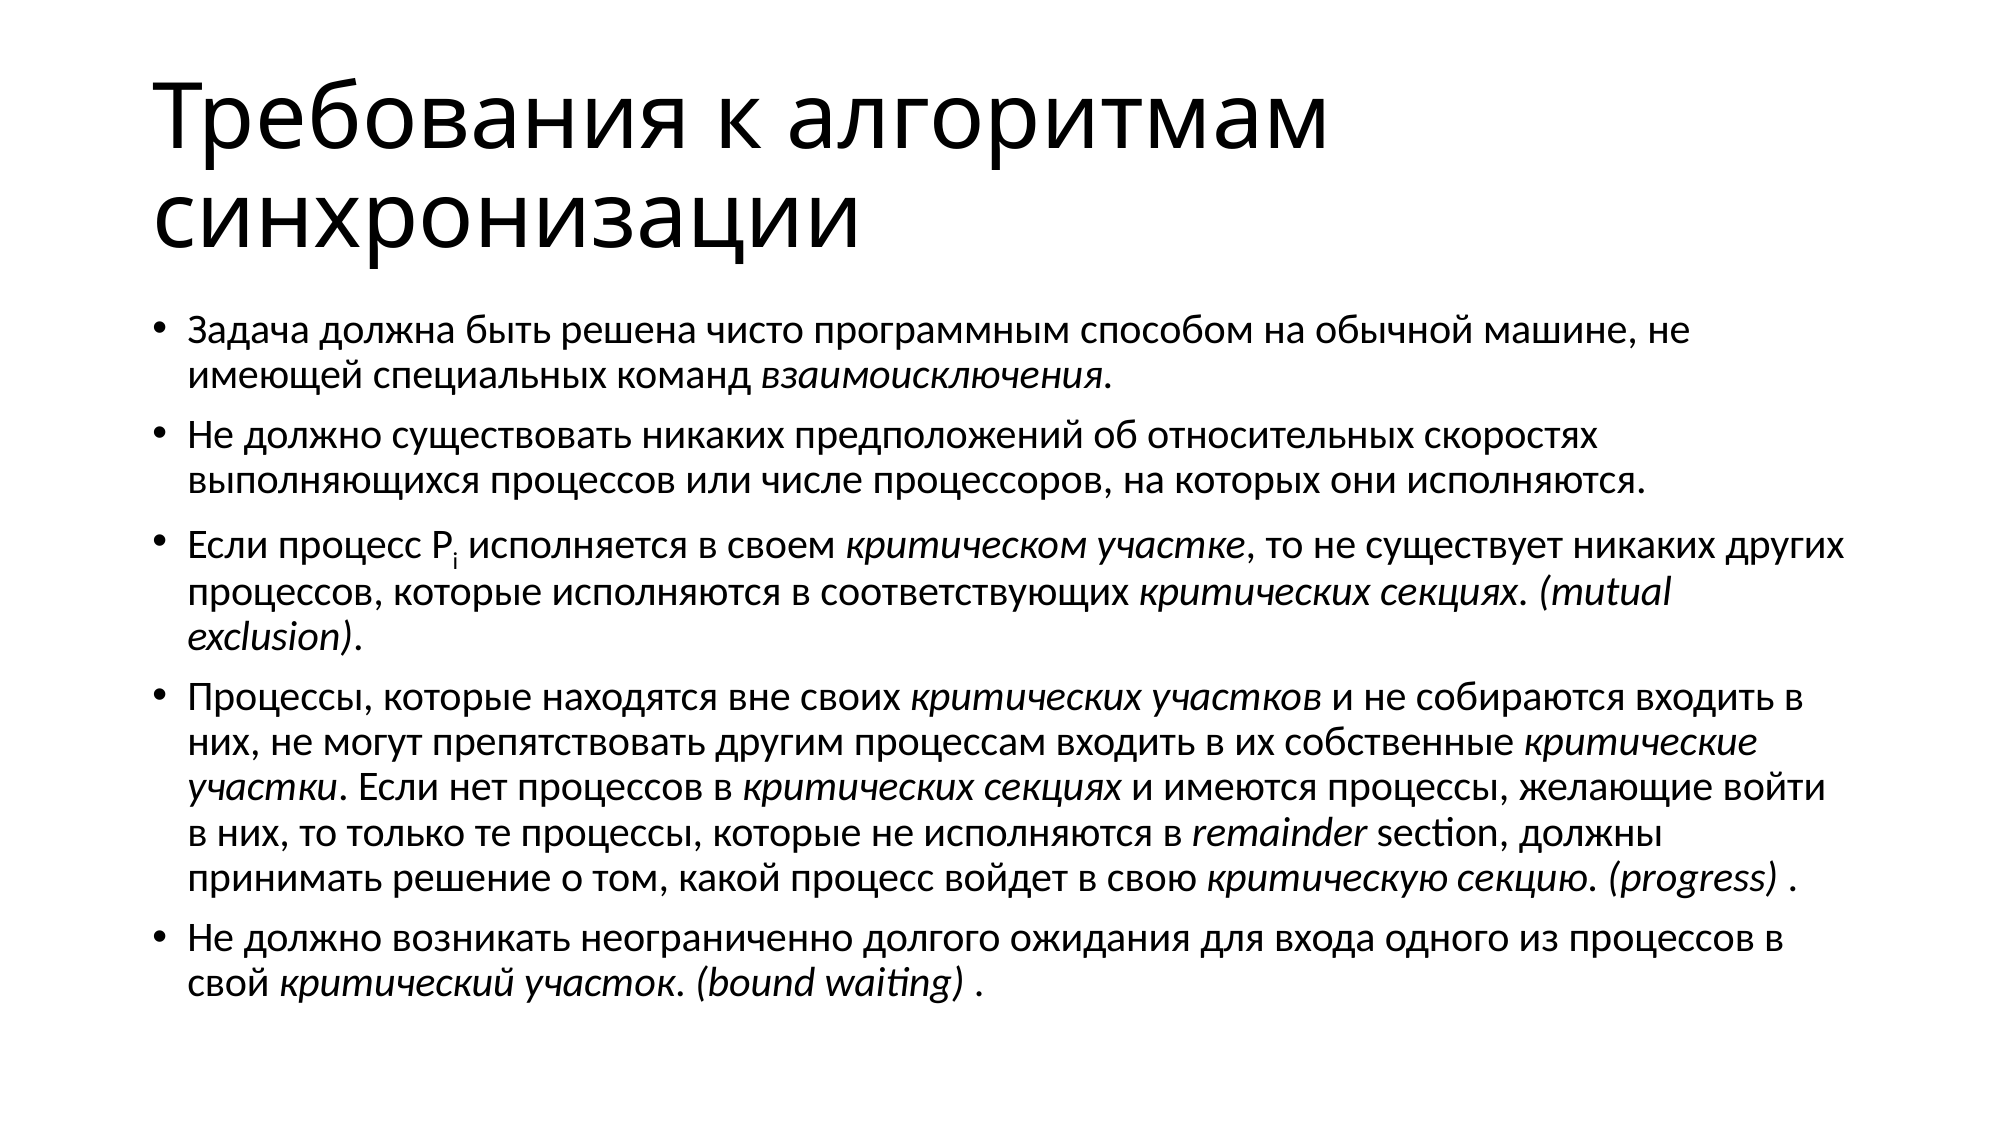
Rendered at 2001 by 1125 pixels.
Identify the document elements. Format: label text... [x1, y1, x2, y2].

list Задача должна быть решена чисто программным способом на обычной машине, не имеющей специальных команд взаимоисключения. Не должно существовать никаких предположений об относительных скоростях выполняющихся процессов или числе процессоров, на которых они исполняются. Если процесс Pi исполняется в своем критическом участке, то не существует никаких других процессов, которые исполняются в соответствующих критических секциях. (mutual exclusion). Процессы, которые находятся вне своих критических участков и не собираются входить в них, не могут препятствовать другим процессам входить в их собственные критические участки. Если нет процессов в критических секциях и имеются процессы, желающие войти в них, то только те процессы, которые не исполняются в remainder section, должны принимать решение о том, какой процесс войдет в свою критическую секцию. (progress) . Не должно возникать неограниченно долгого ожидания для входа одного из процессов в свой критический участок. (bound waiting) . [137, 299, 1863, 1014]
title Требования к алгоритмам синхронизации [137, 59, 1863, 278]
